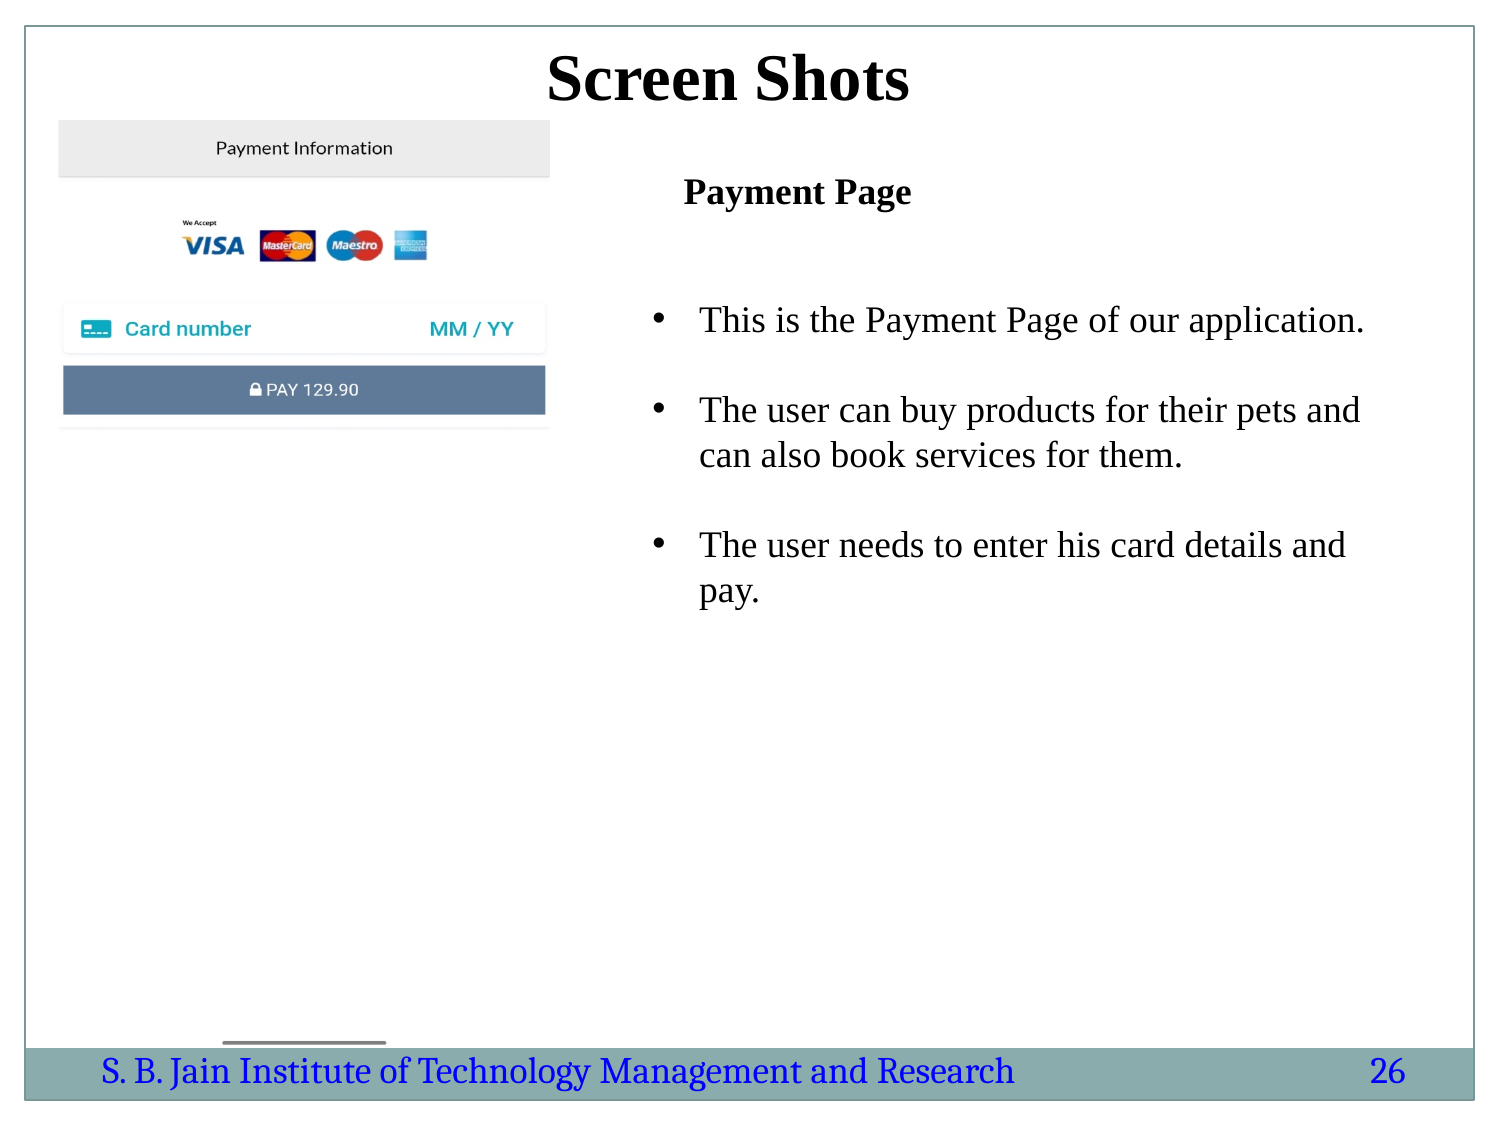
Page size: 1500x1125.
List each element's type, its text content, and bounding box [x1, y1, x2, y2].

text_box S. B. Jain Institute of Technology Management and Research [87, 1025, 1184, 1113]
text_box Payment Page [668, 159, 1394, 220]
text_box This is the Payment Page of our application. The user can buy products for their pets and can also book services for them. The user needs to enter his card details and pay. [637, 287, 1425, 663]
text_box 26 [1355, 1012, 1452, 1125]
text_box Screen Shots [53, 27, 1404, 121]
picture [57, 119, 551, 1048]
text_box [555, 262, 1425, 1005]
